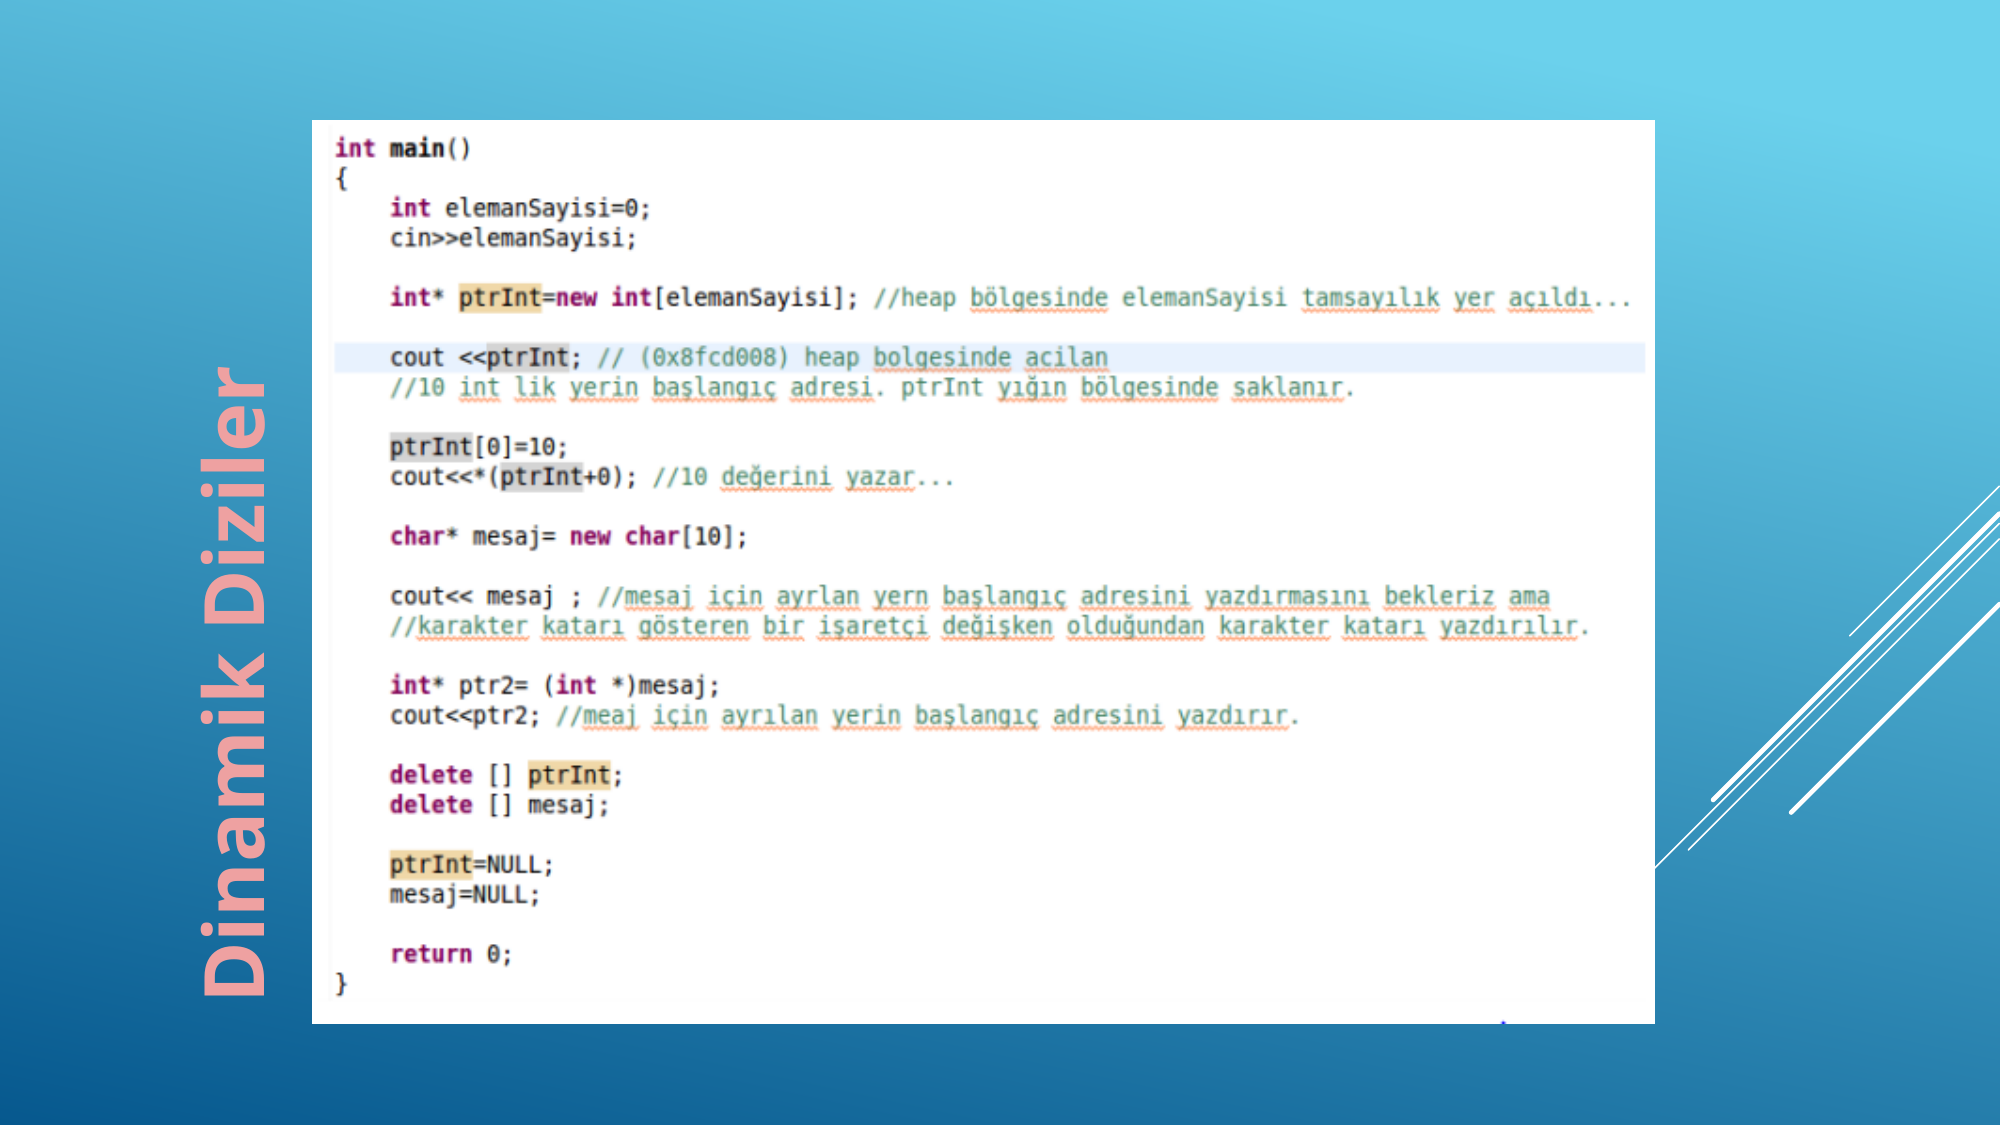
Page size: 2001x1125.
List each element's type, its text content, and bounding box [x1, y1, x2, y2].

picture [312, 120, 1655, 1024]
text_box Dinamik Diziler [173, 120, 289, 1019]
